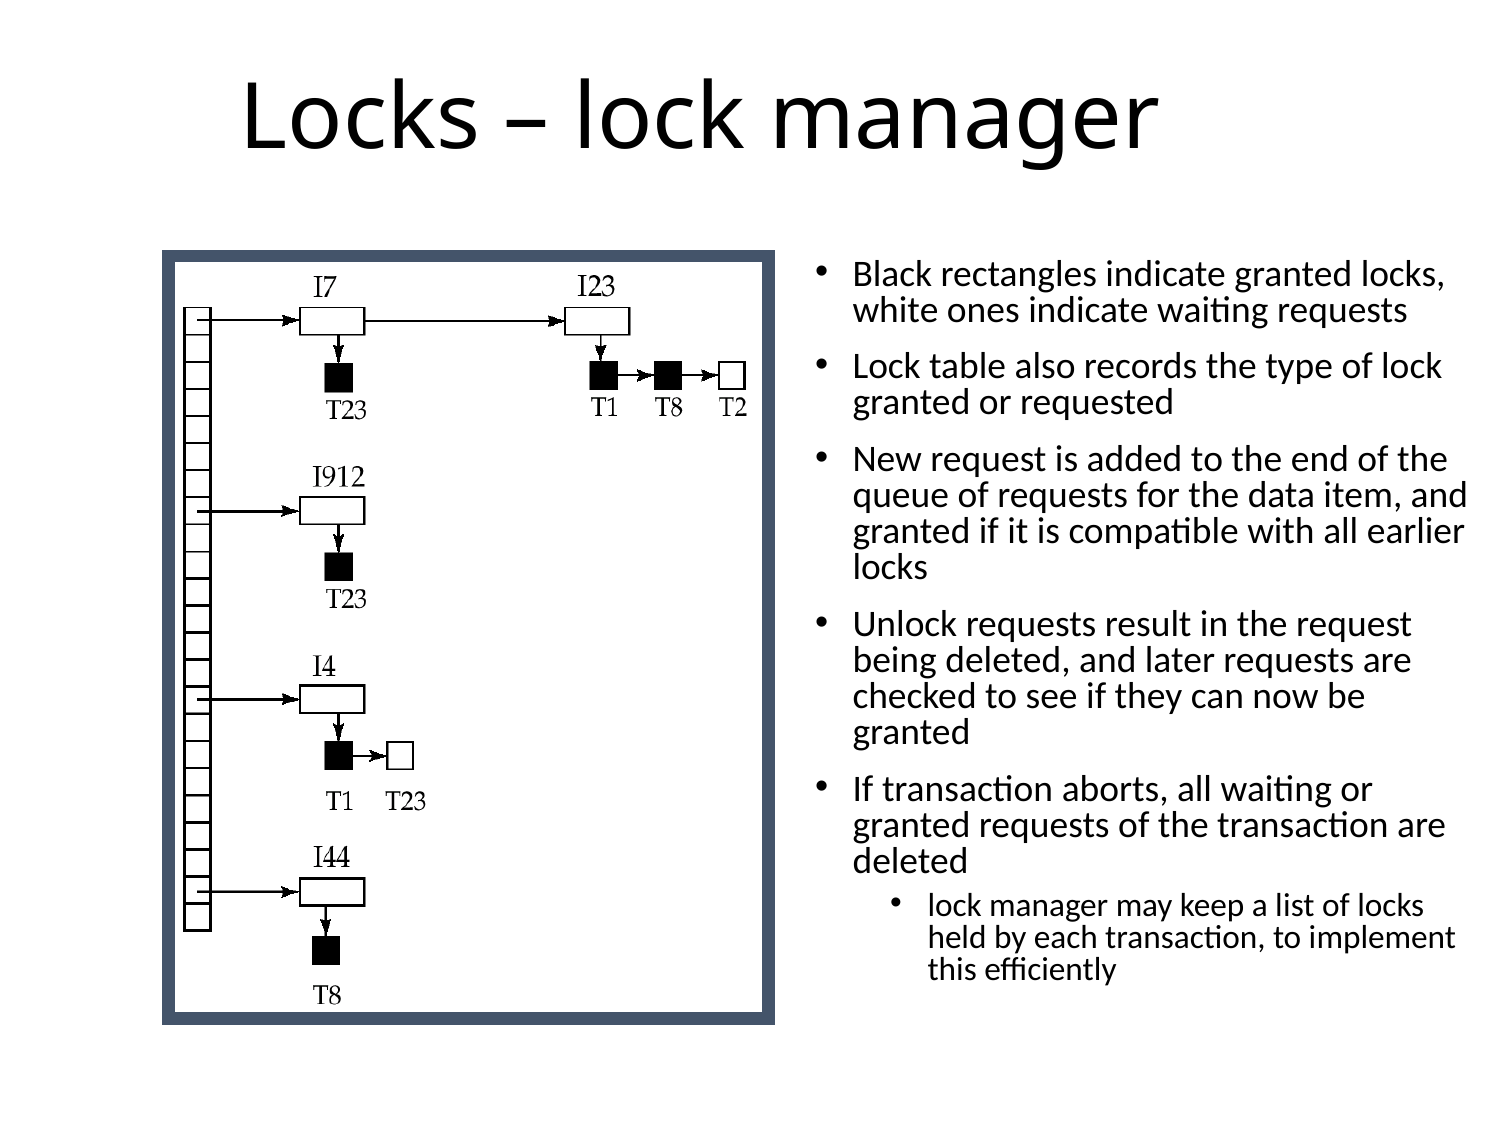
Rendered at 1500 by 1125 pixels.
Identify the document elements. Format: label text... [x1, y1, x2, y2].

title Locks – lock manager [224, 49, 1425, 188]
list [174, 262, 763, 1013]
list Black rectangles indicate granted locks, white ones indicate waiting requests Lock table also records the type of lock granted or requested New request is added to the end of the queue of requests for the data item, and granted if it is compatible with all earlier locks Unlock requests result in the request being deleted, and later requests are checked to see if they can now be granted If transaction aborts, all waiting or granted requests of the transaction are deleted lock manager may keep a list of locks held by each transaction, to implement this efficiently [800, 249, 1500, 1075]
